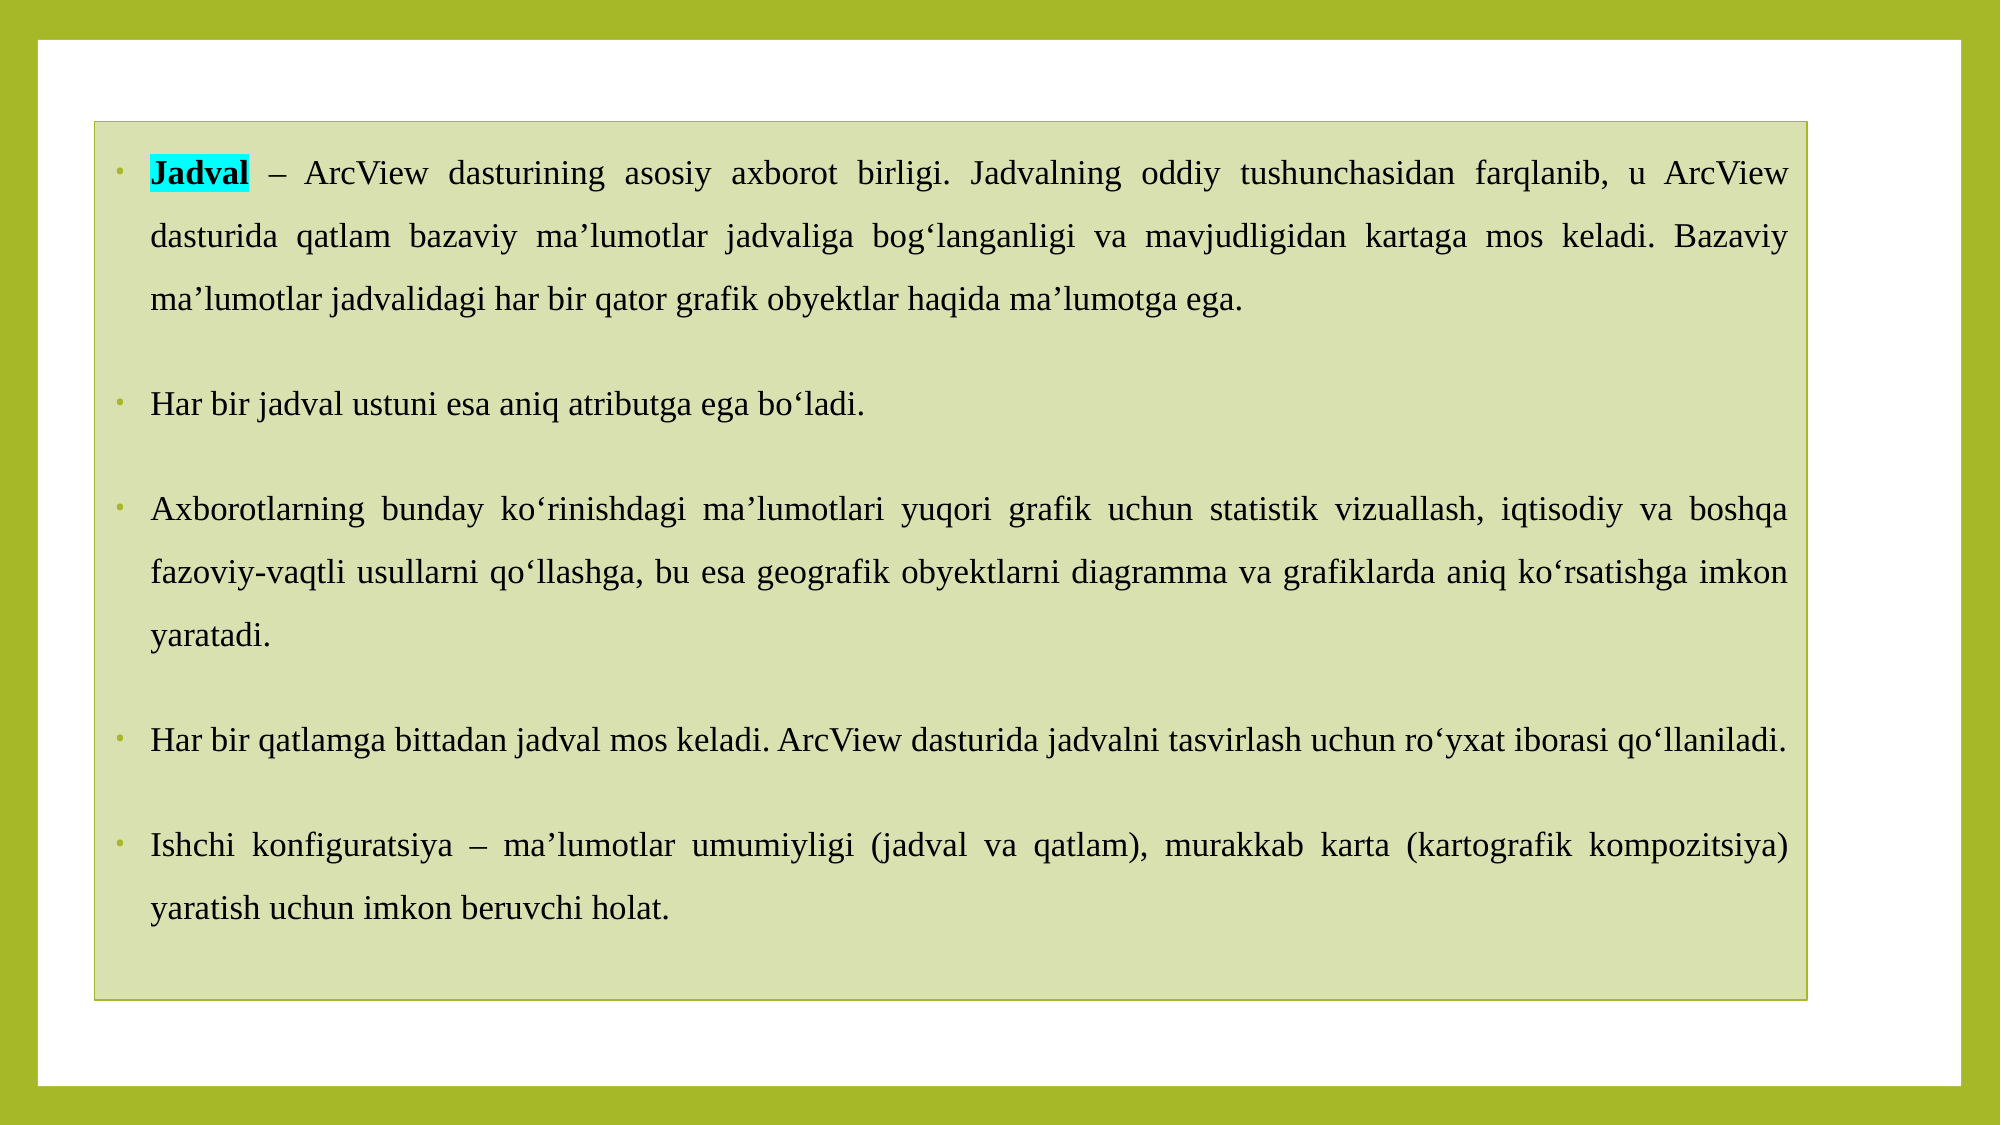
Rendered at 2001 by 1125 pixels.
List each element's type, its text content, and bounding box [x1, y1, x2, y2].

list Jadval – ArcView dasturining asosiy ахborot birligi. Jadvalning oddiy tushunchasidan farqlanib, u ArcView dasturida qatlam bazaviy ma’lumotlar jadvaliga bogʻlanganligi va mavjudligidan kartaga mos keladi. Bazaviy ma’lumotlar jadvalidagi har bir qator grafik obyektlar haqida ma’lumotga ega. Har bir jadval ustuni esa aniq atributga ega boʻladi. Ахborotlarning bunday koʻrinishdagi ma’lumotlari yuqori grafik uchun statistik vizuallash, iqtisodiy va boshqa fazoviy-vaqtli usullarni qoʻllashga, bu esa geografik obyektlarni diagramma va grafiklarda aniq koʻrsatishga imkon yaratadi. Har bir qatlamga bittadan jadval mos keladi. ArcView dasturida jadvalni tasvirlash uchun roʻyхat iborasi qoʻllaniladi. Ishchi konfiguratsiya – ma’lumotlar umumiyligi (jadval va qatlam), murakkab karta (kartografik kompozitsiya) yaratish uchun imkon beruvchi holat. [94, 121, 1808, 1001]
